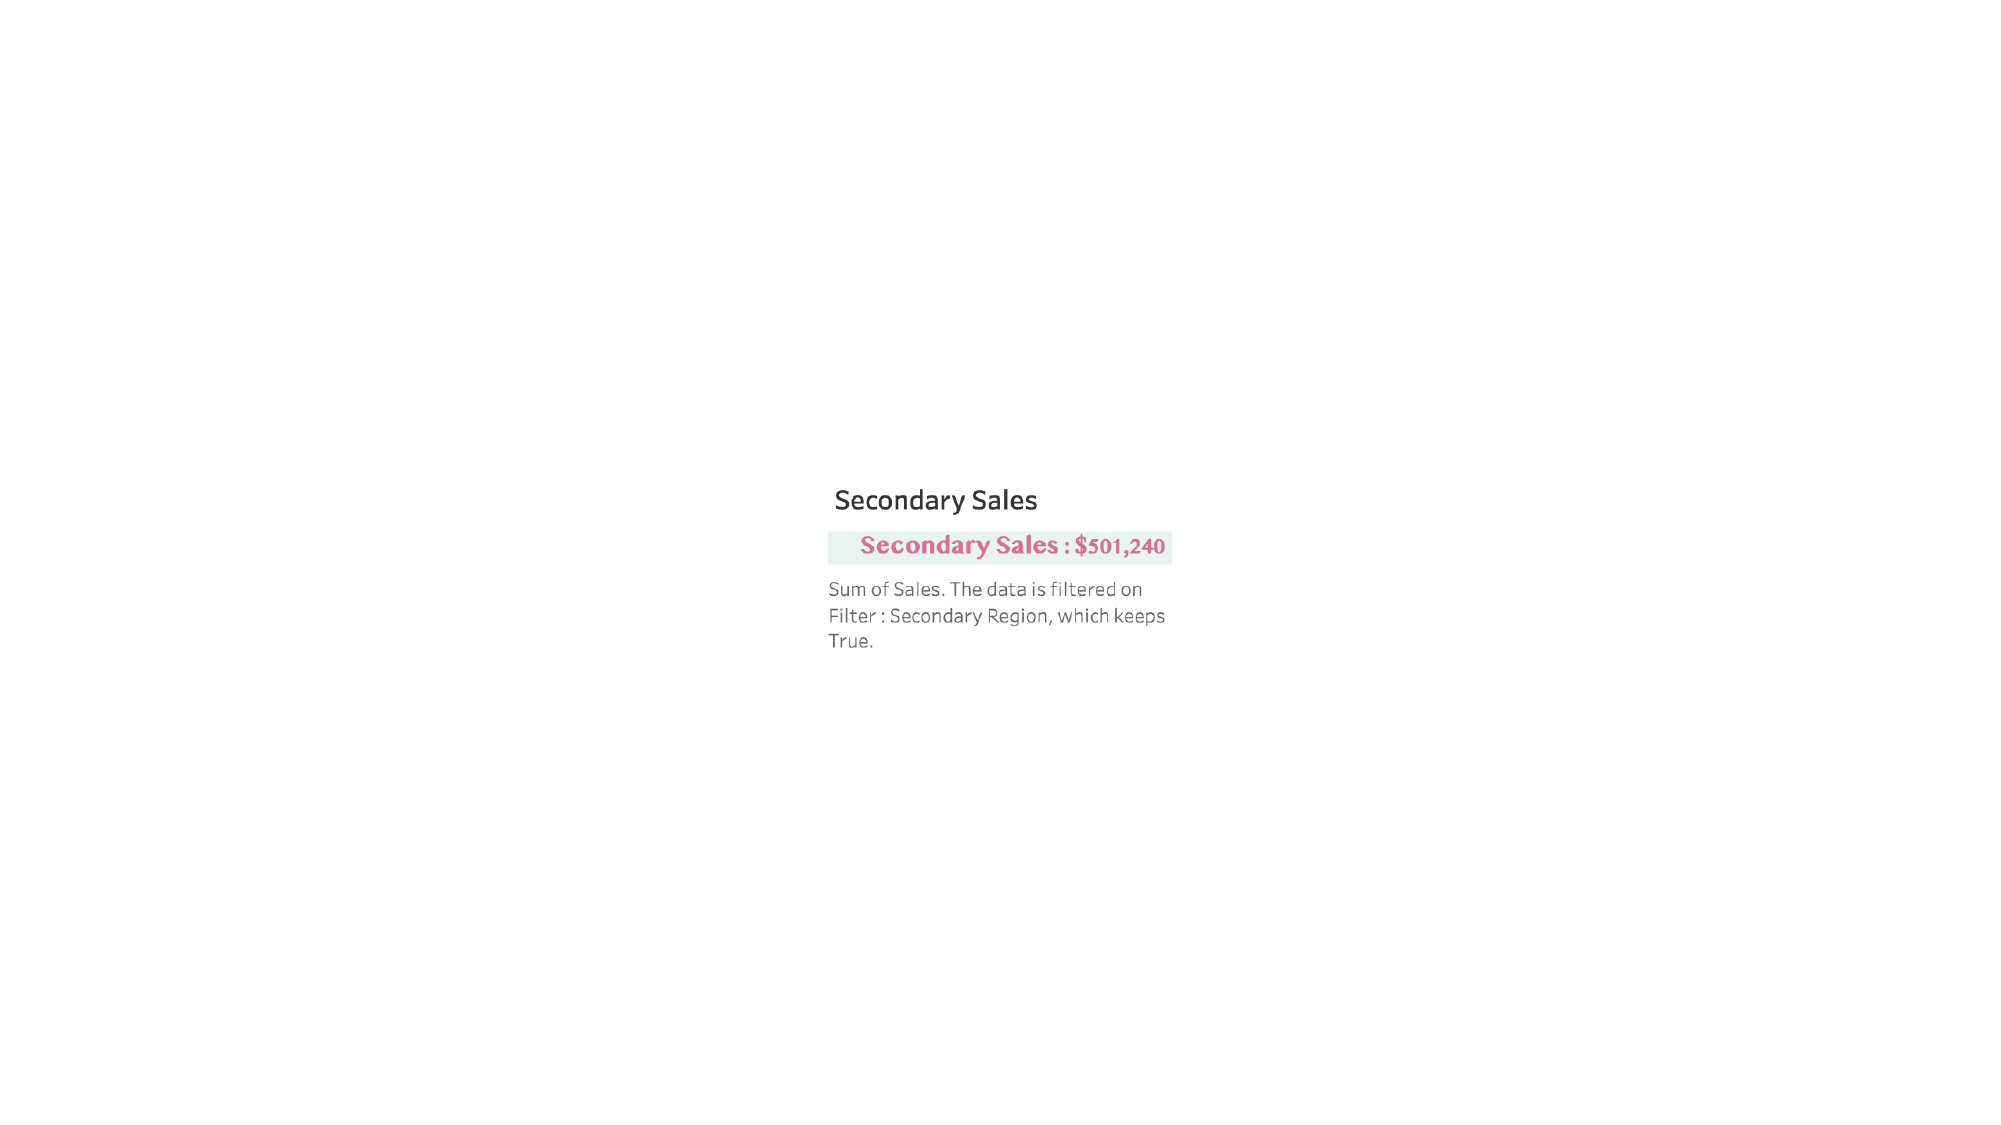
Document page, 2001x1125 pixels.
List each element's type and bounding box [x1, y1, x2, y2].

picture [828, 470, 1172, 655]
